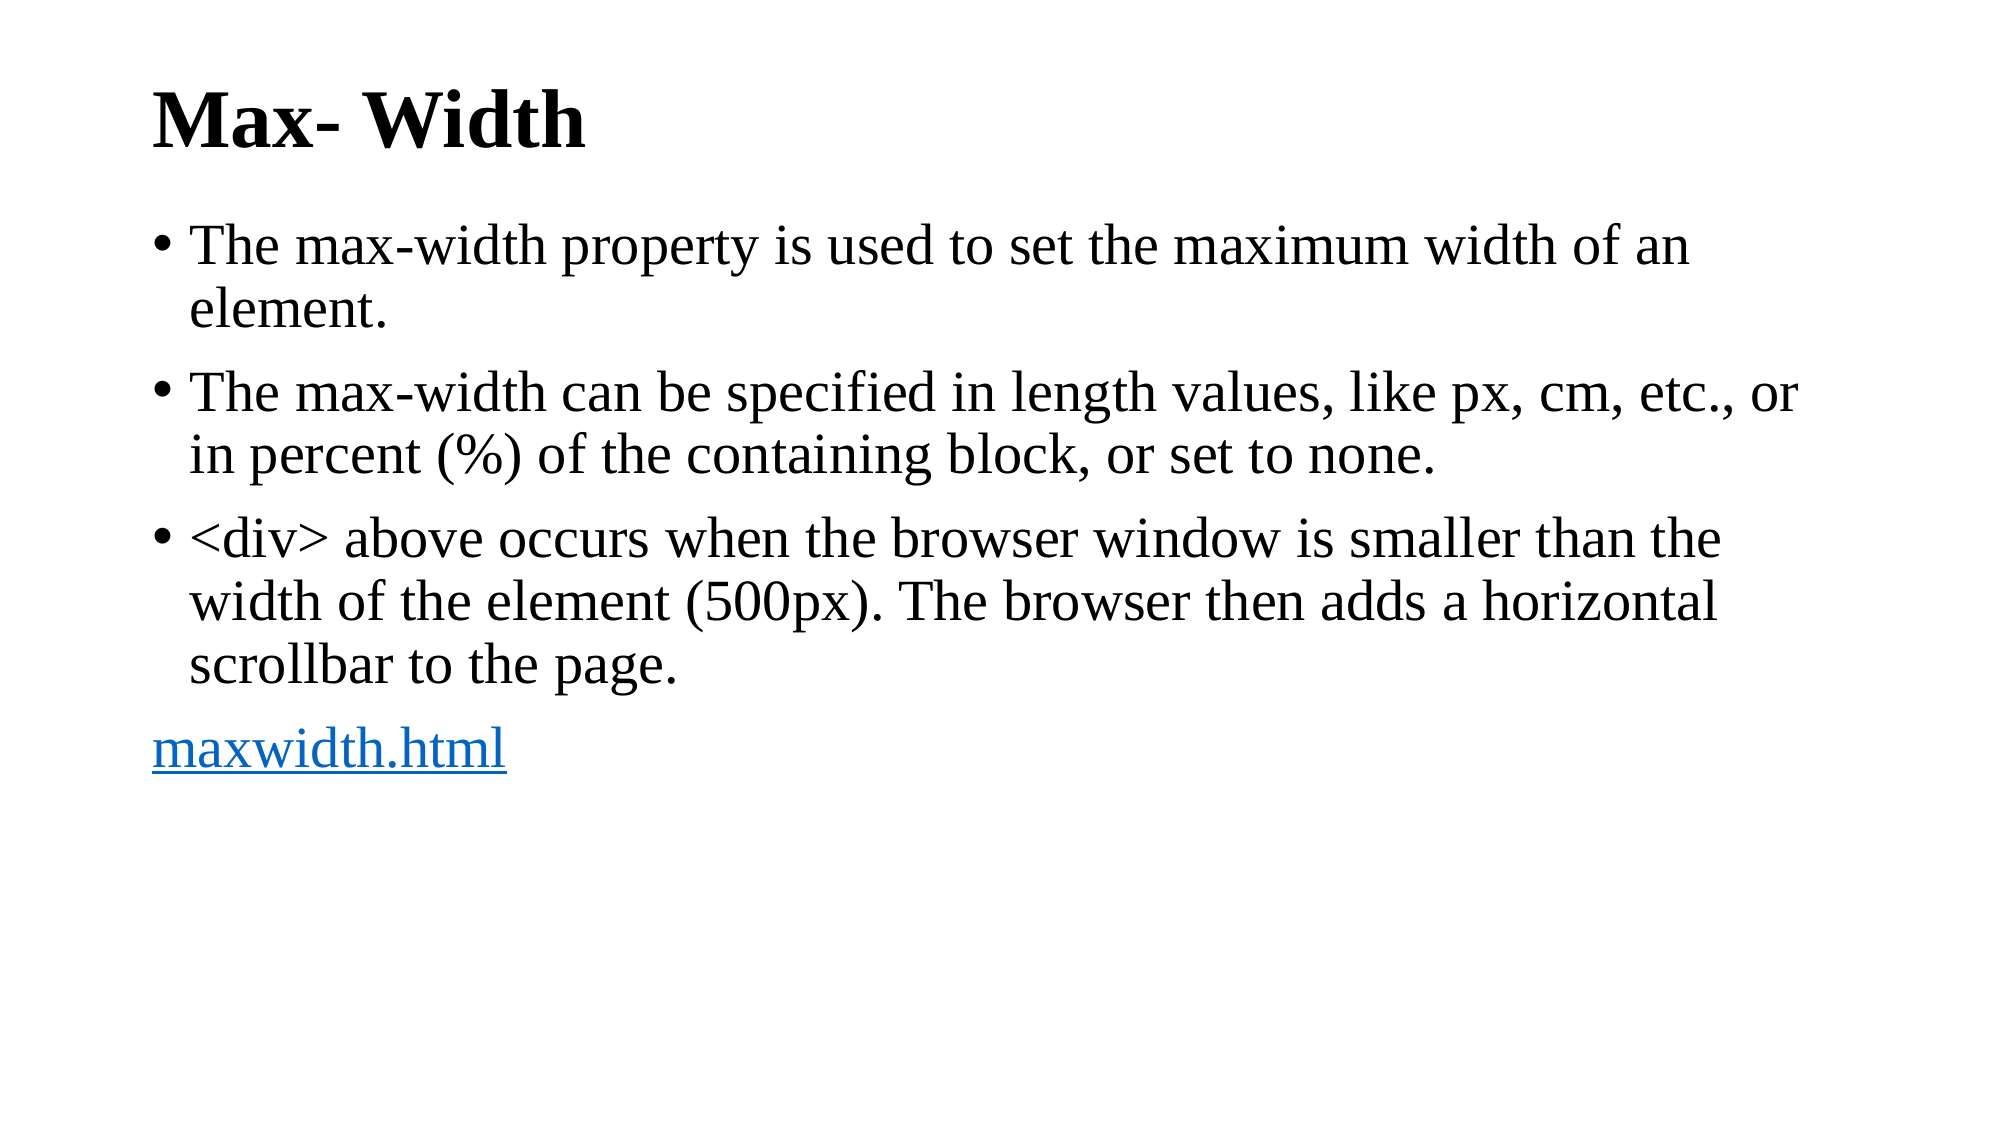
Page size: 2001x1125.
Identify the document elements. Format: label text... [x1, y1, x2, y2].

title Max- Width [137, 59, 1863, 181]
list The max-width property is used to set the maximum width of an element. The max-width can be specified in length values, like px, cm, etc., or in percent (%) of the containing block, or set to none. <div> above occurs when the browser window is smaller than the width of the element (500px). The browser then adds a horizontal scrollbar to the page. maxwidth.html [137, 206, 1863, 1014]
